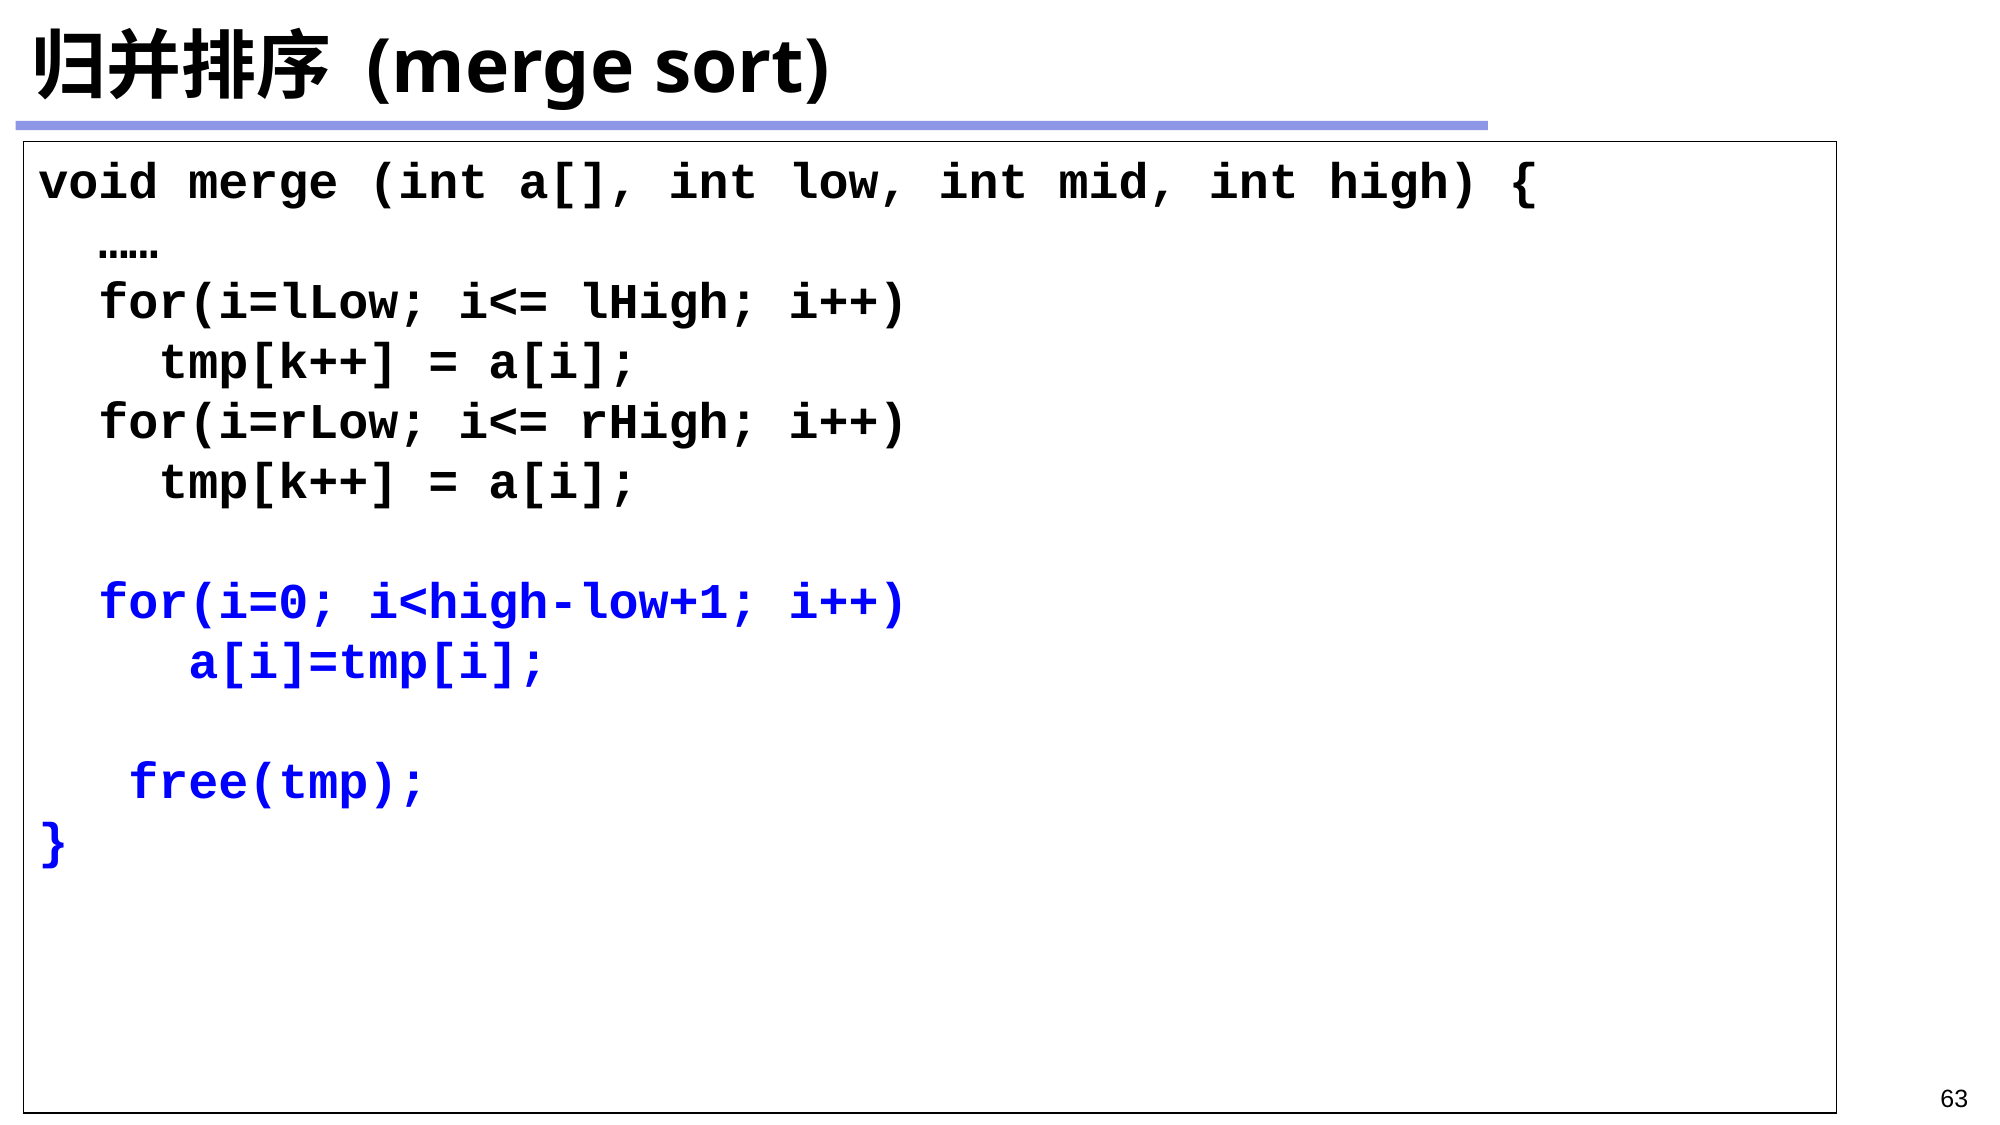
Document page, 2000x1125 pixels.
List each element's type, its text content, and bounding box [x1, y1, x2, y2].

text_box 63 [1786, 1074, 1984, 1113]
text_box void merge (int a[], int low, int mid, int high) { …… for(i=lLow; i<= lHigh; i++) tmp[k++] = a[i]; for(i=rLow; i<= rHigh; i++) tmp[k++] = a[i]; for(i=0; i<high-low+1; i++) a[i]=tmp[i]; free(tmp); } [23, 141, 1837, 1113]
title 归并排序 (merge sort) [16, 12, 1984, 114]
